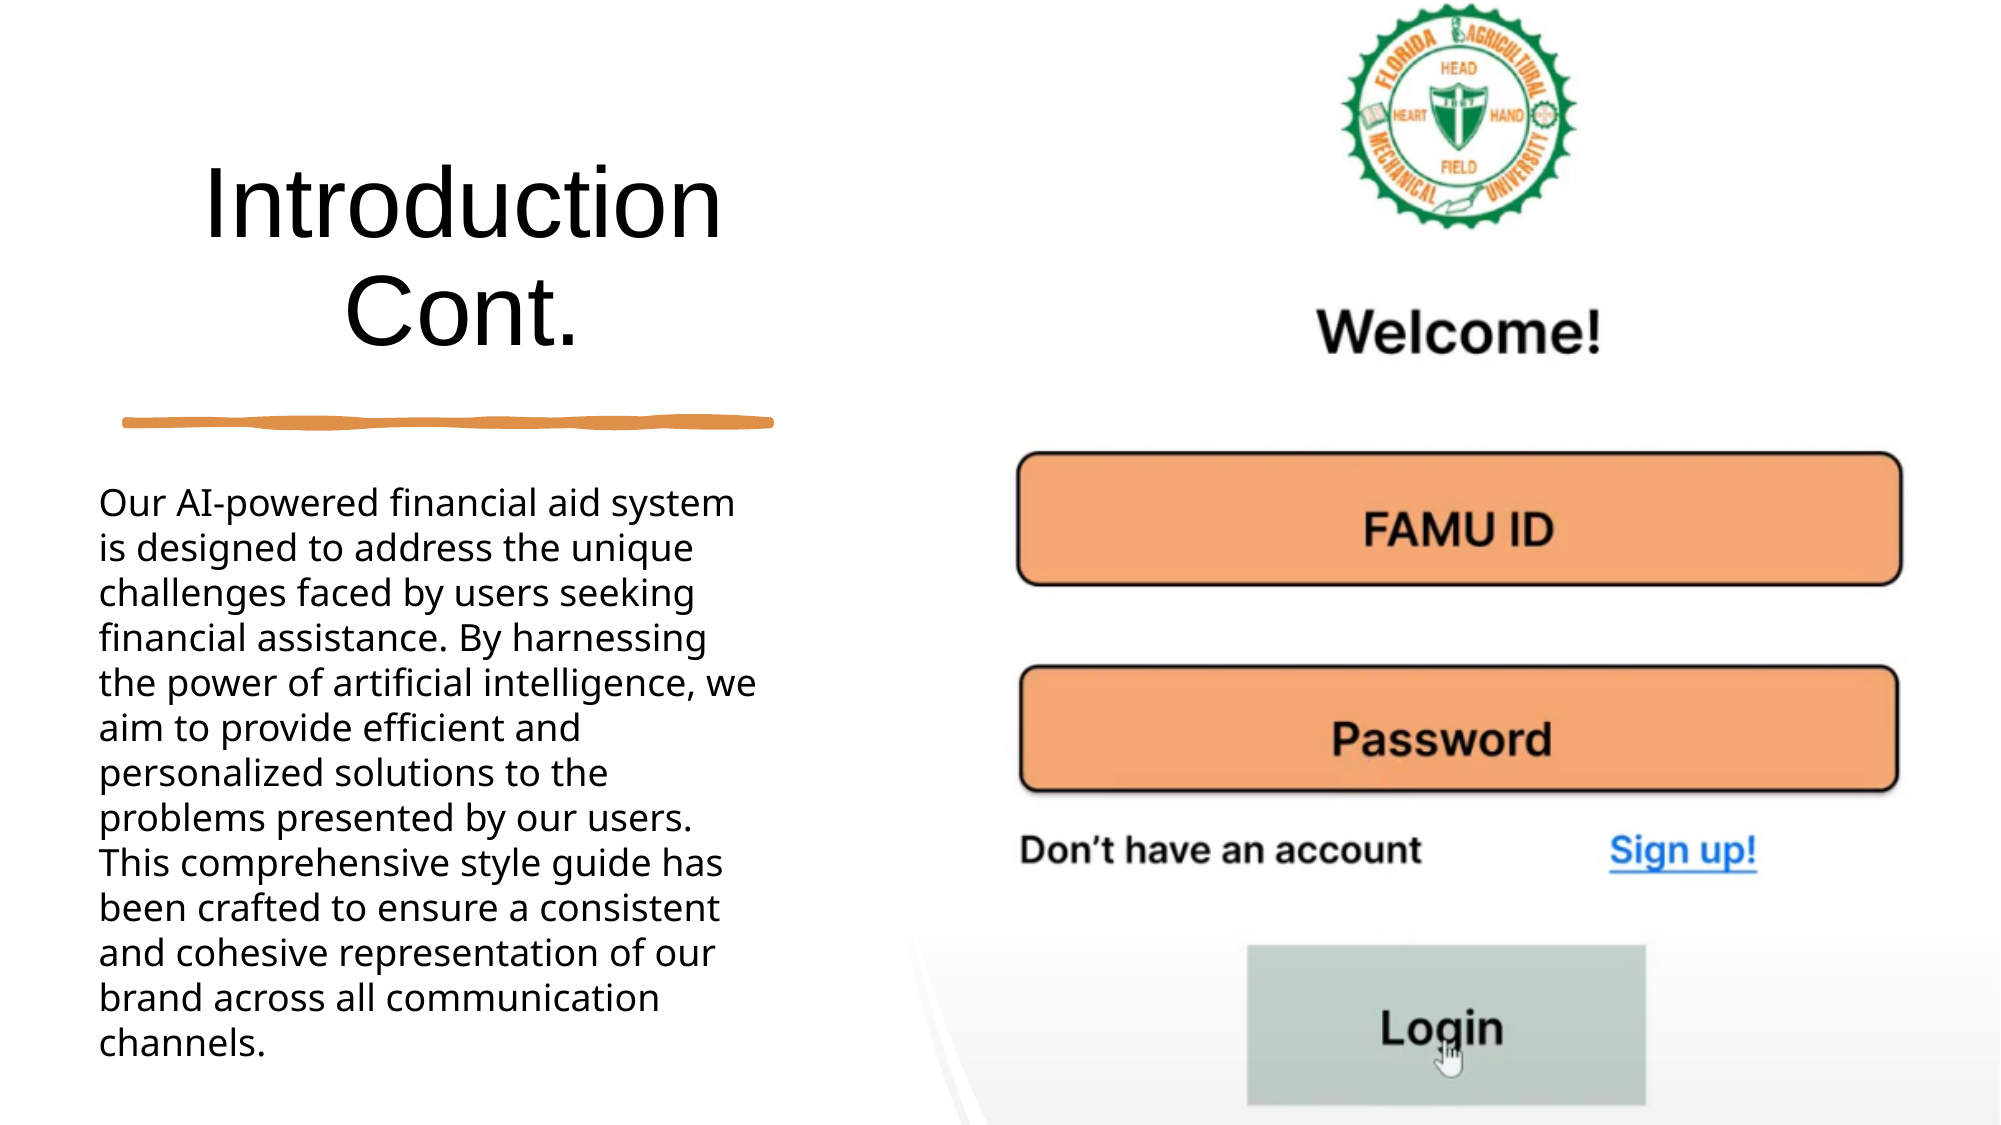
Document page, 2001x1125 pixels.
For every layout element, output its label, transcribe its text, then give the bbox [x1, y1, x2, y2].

title Introduction Cont. [105, 53, 822, 375]
text_box [125, 417, 771, 428]
text_box [0, 0, 868, 1125]
list Our AI-powered financial aid system is designed to address the unique challenges faced by users seeking financial assistance. By harnessing the power of artificial intelligence, we aim to provide efficient and personalized solutions to the problems presented by our users. This comprehensive style guide has been crafted to ensure a consistent and cohesive representation of our brand across all communication channels. [83, 471, 780, 1016]
picture [871, 0, 2000, 1125]
